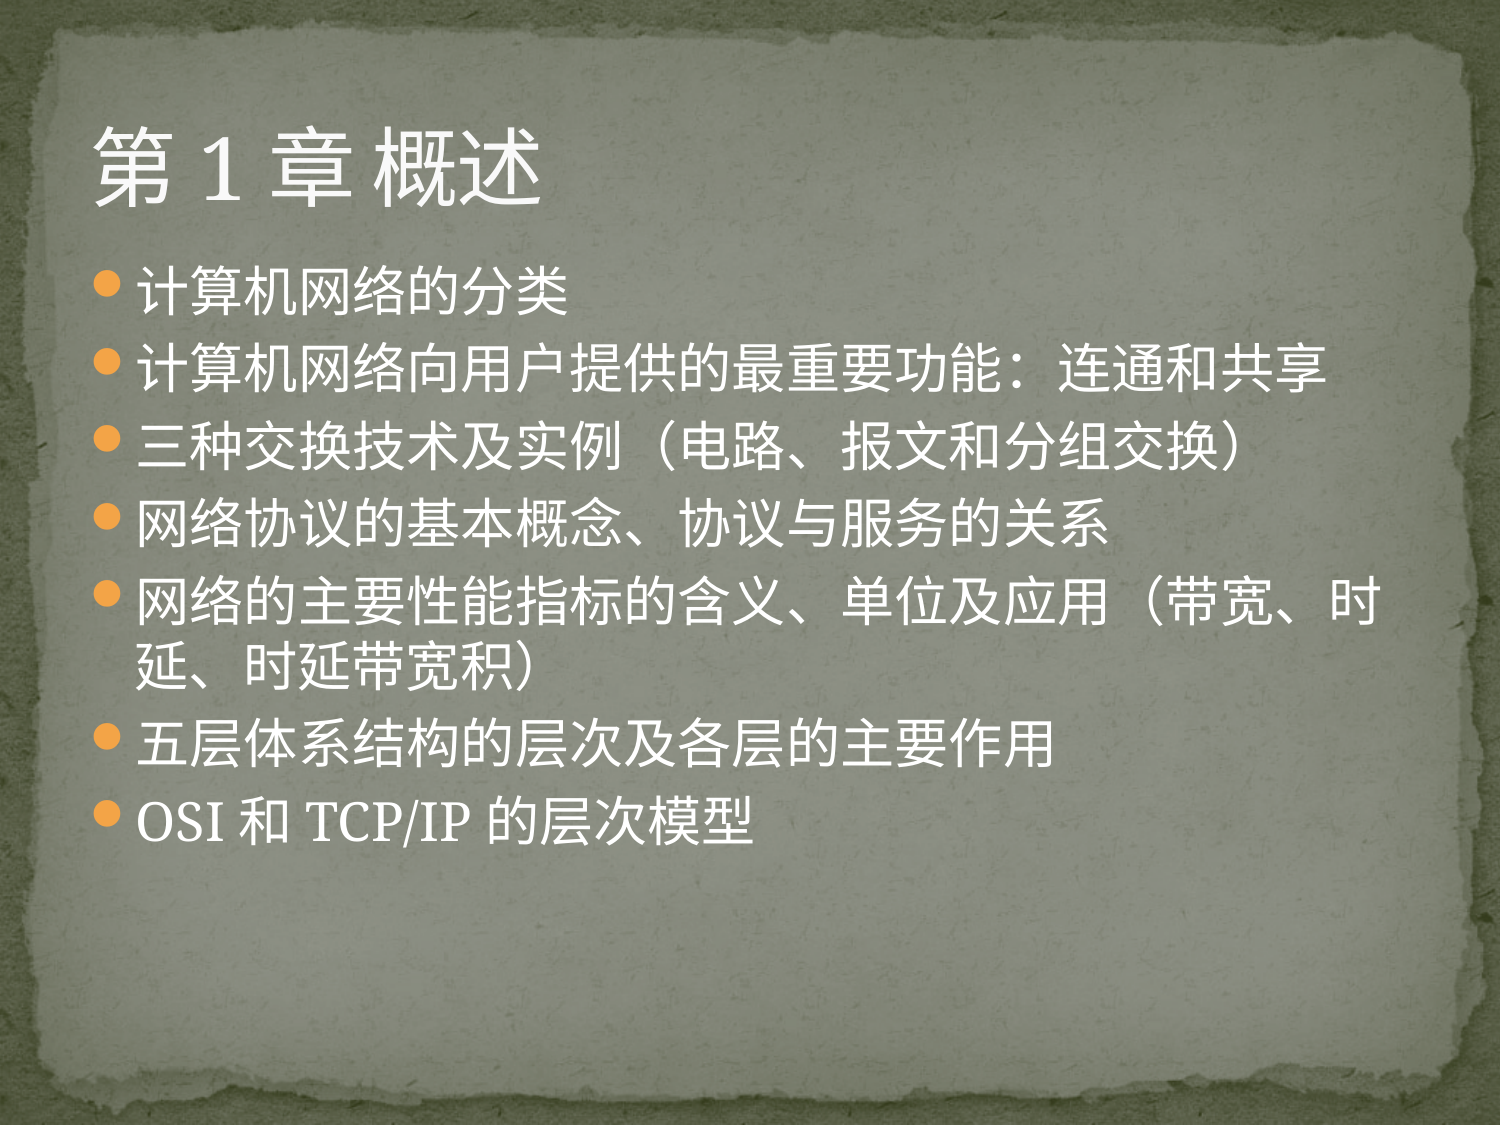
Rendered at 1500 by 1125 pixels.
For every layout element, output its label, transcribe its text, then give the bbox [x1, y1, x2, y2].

title 第1章 概述 [74, 24, 1425, 225]
list 计算机网络的分类 计算机网络向用户提供的最重要功能：连通和共享 三种交换技术及实例（电路、报文和分组交换） 网络协议的基本概念、协议与服务的关系 网络的主要性能指标的含义、单位及应用（带宽、时延、时延带宽积） 五层体系结构的层次及各层的主要作用 OSI和TCP/IP的层次模型 [75, 249, 1425, 1000]
